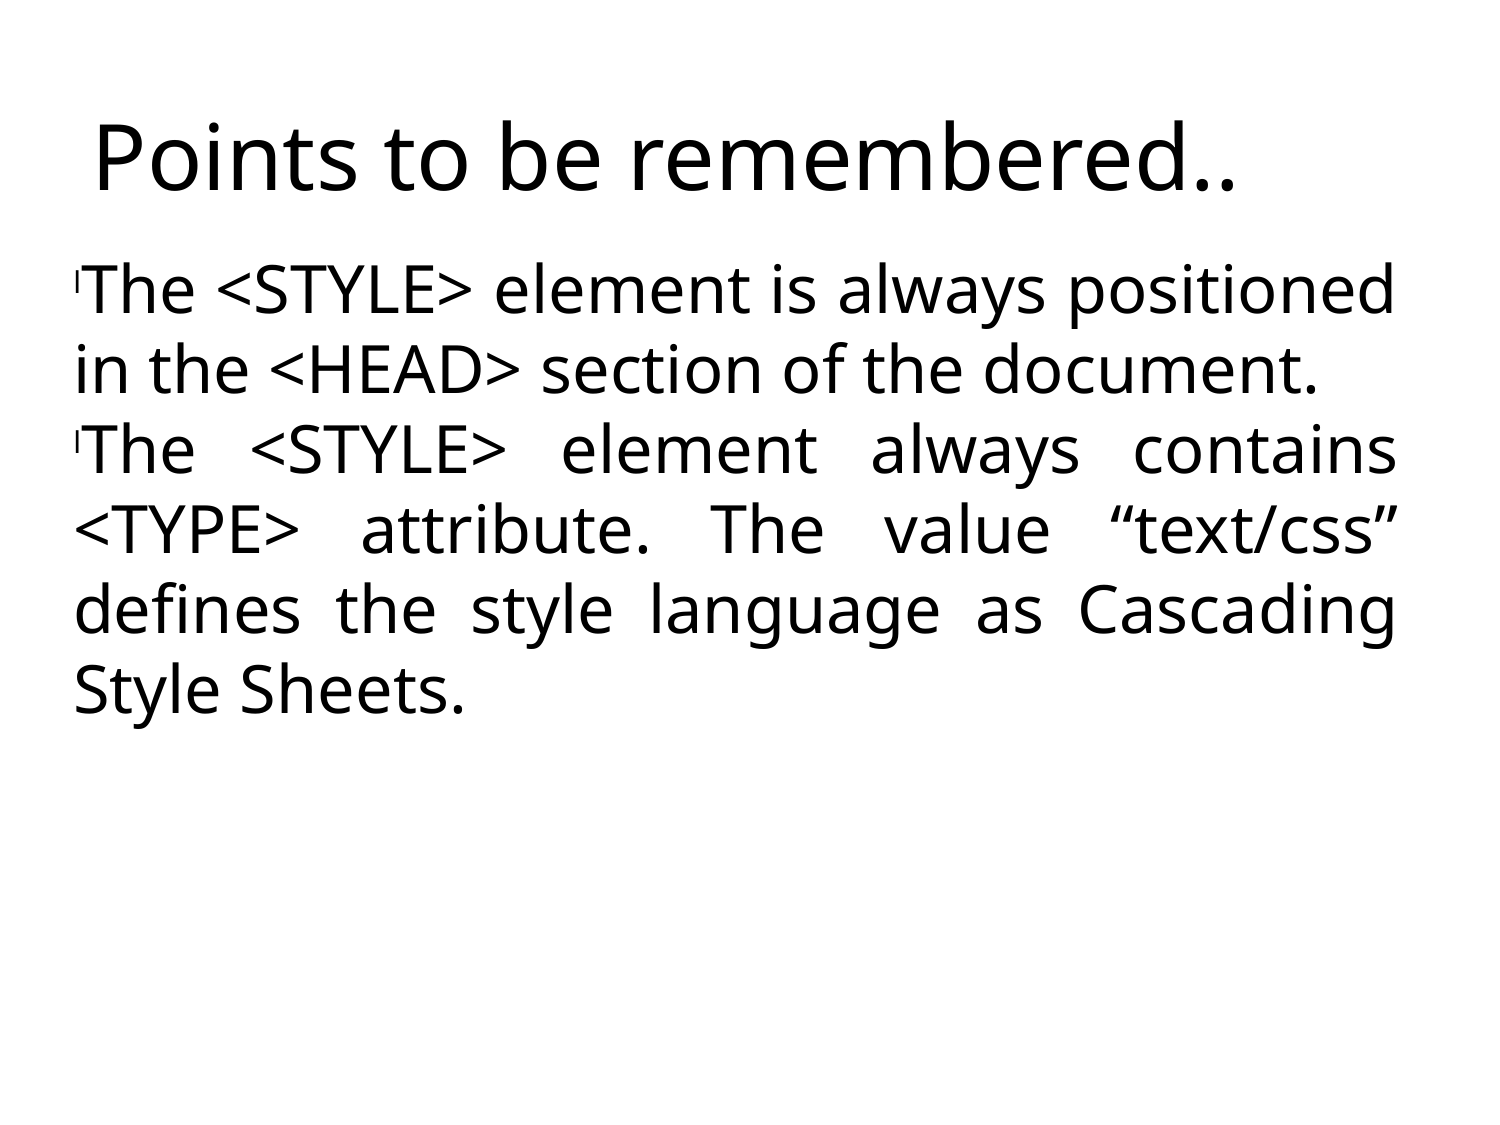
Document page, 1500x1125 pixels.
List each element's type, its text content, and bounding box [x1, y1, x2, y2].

text_box The <STYLE> element is always positioned in the <HEAD> section of the document. The <STYLE> element always contains <TYPE> attribute. The value “text/css” defines the style language as Cascading Style Sheets. [56, 238, 1417, 1063]
text_box Points to be remembered.. [83, 50, 1444, 258]
